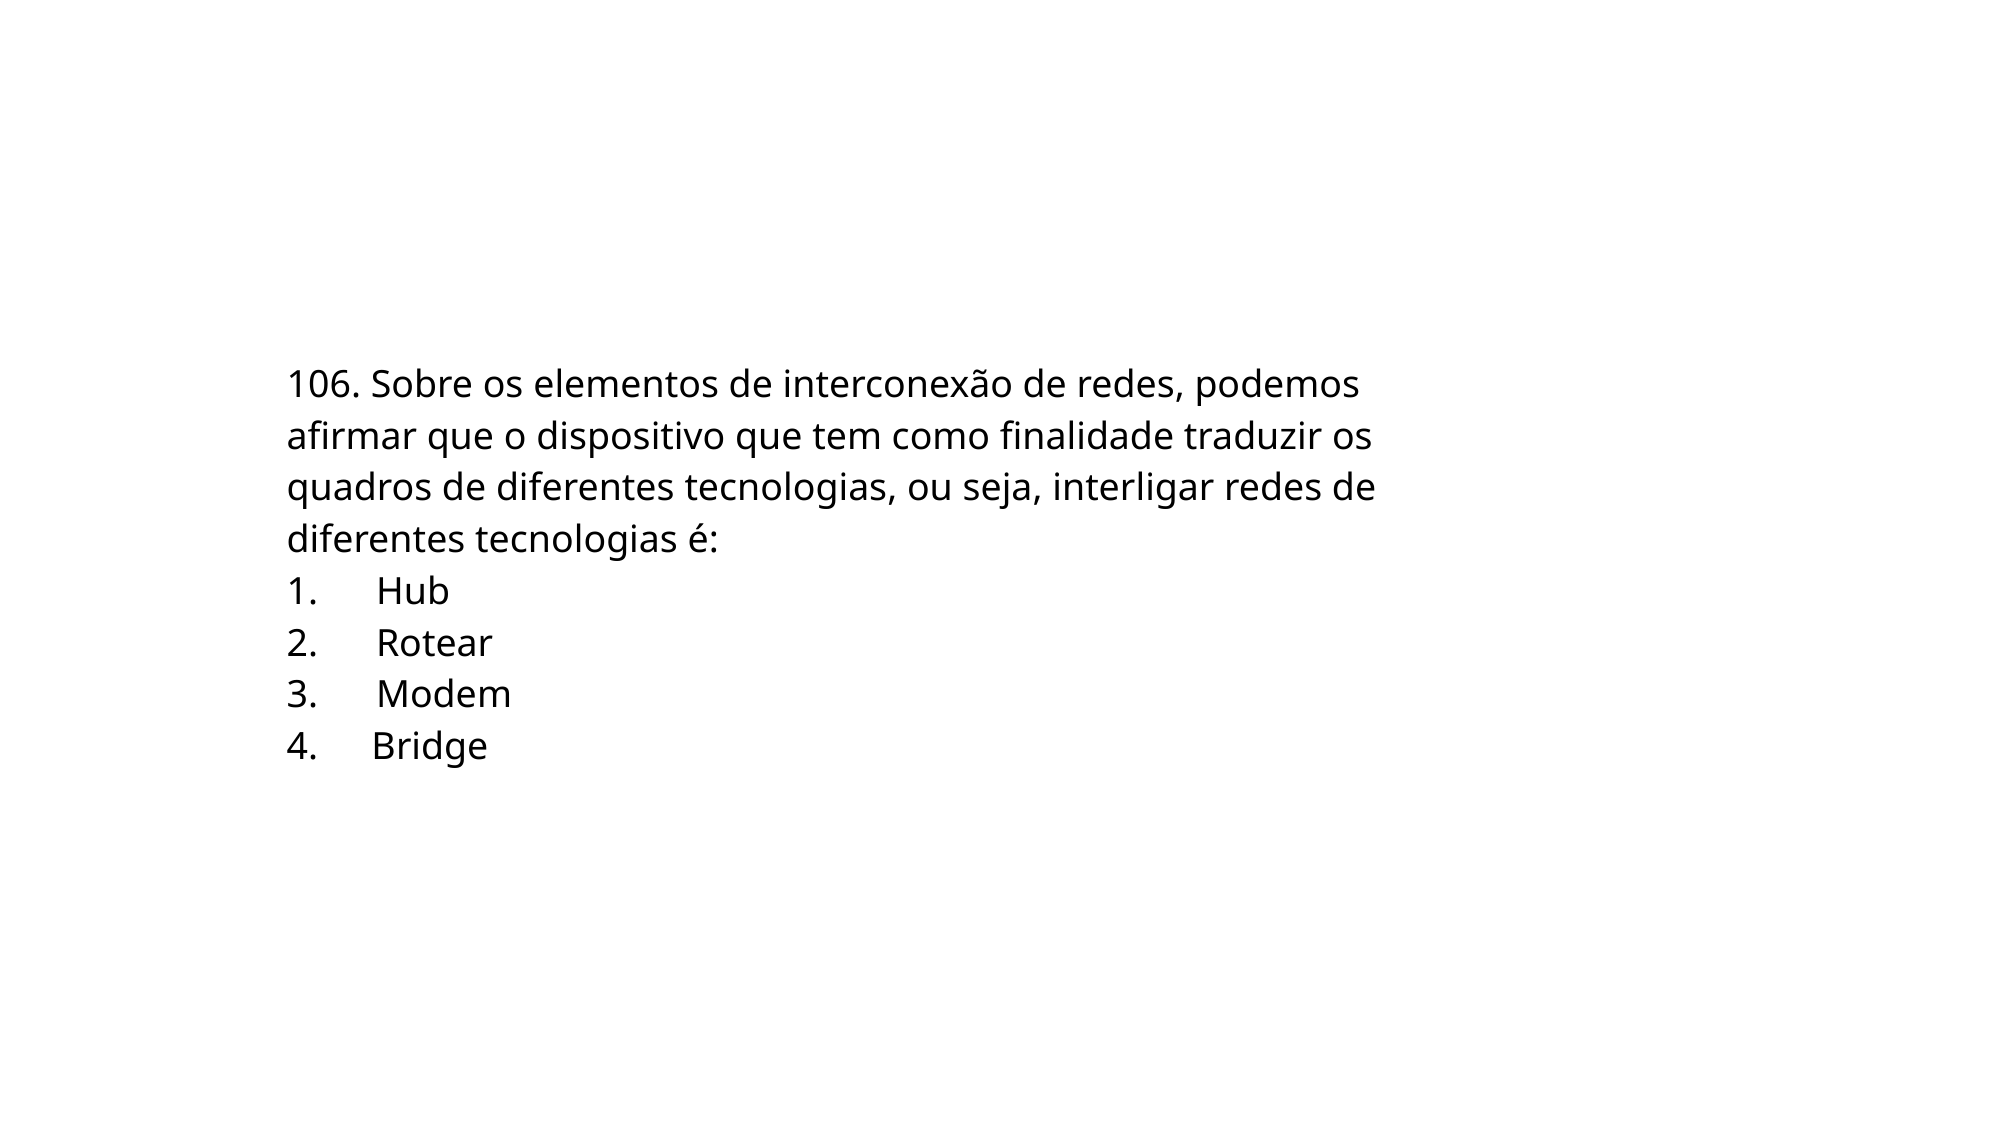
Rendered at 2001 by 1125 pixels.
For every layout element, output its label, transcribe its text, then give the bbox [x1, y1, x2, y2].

text_box 106. Sobre os elementos de interconexão de redes, podemos afirmar que o dispositivo que tem como finalidade traduzir os quadros de diferentes tecnologias, ou seja, interligar redes de diferentes tecnologias é: 1. Hub 2. Rotear 3. Modem 4. Bridge [271, 345, 1500, 775]
